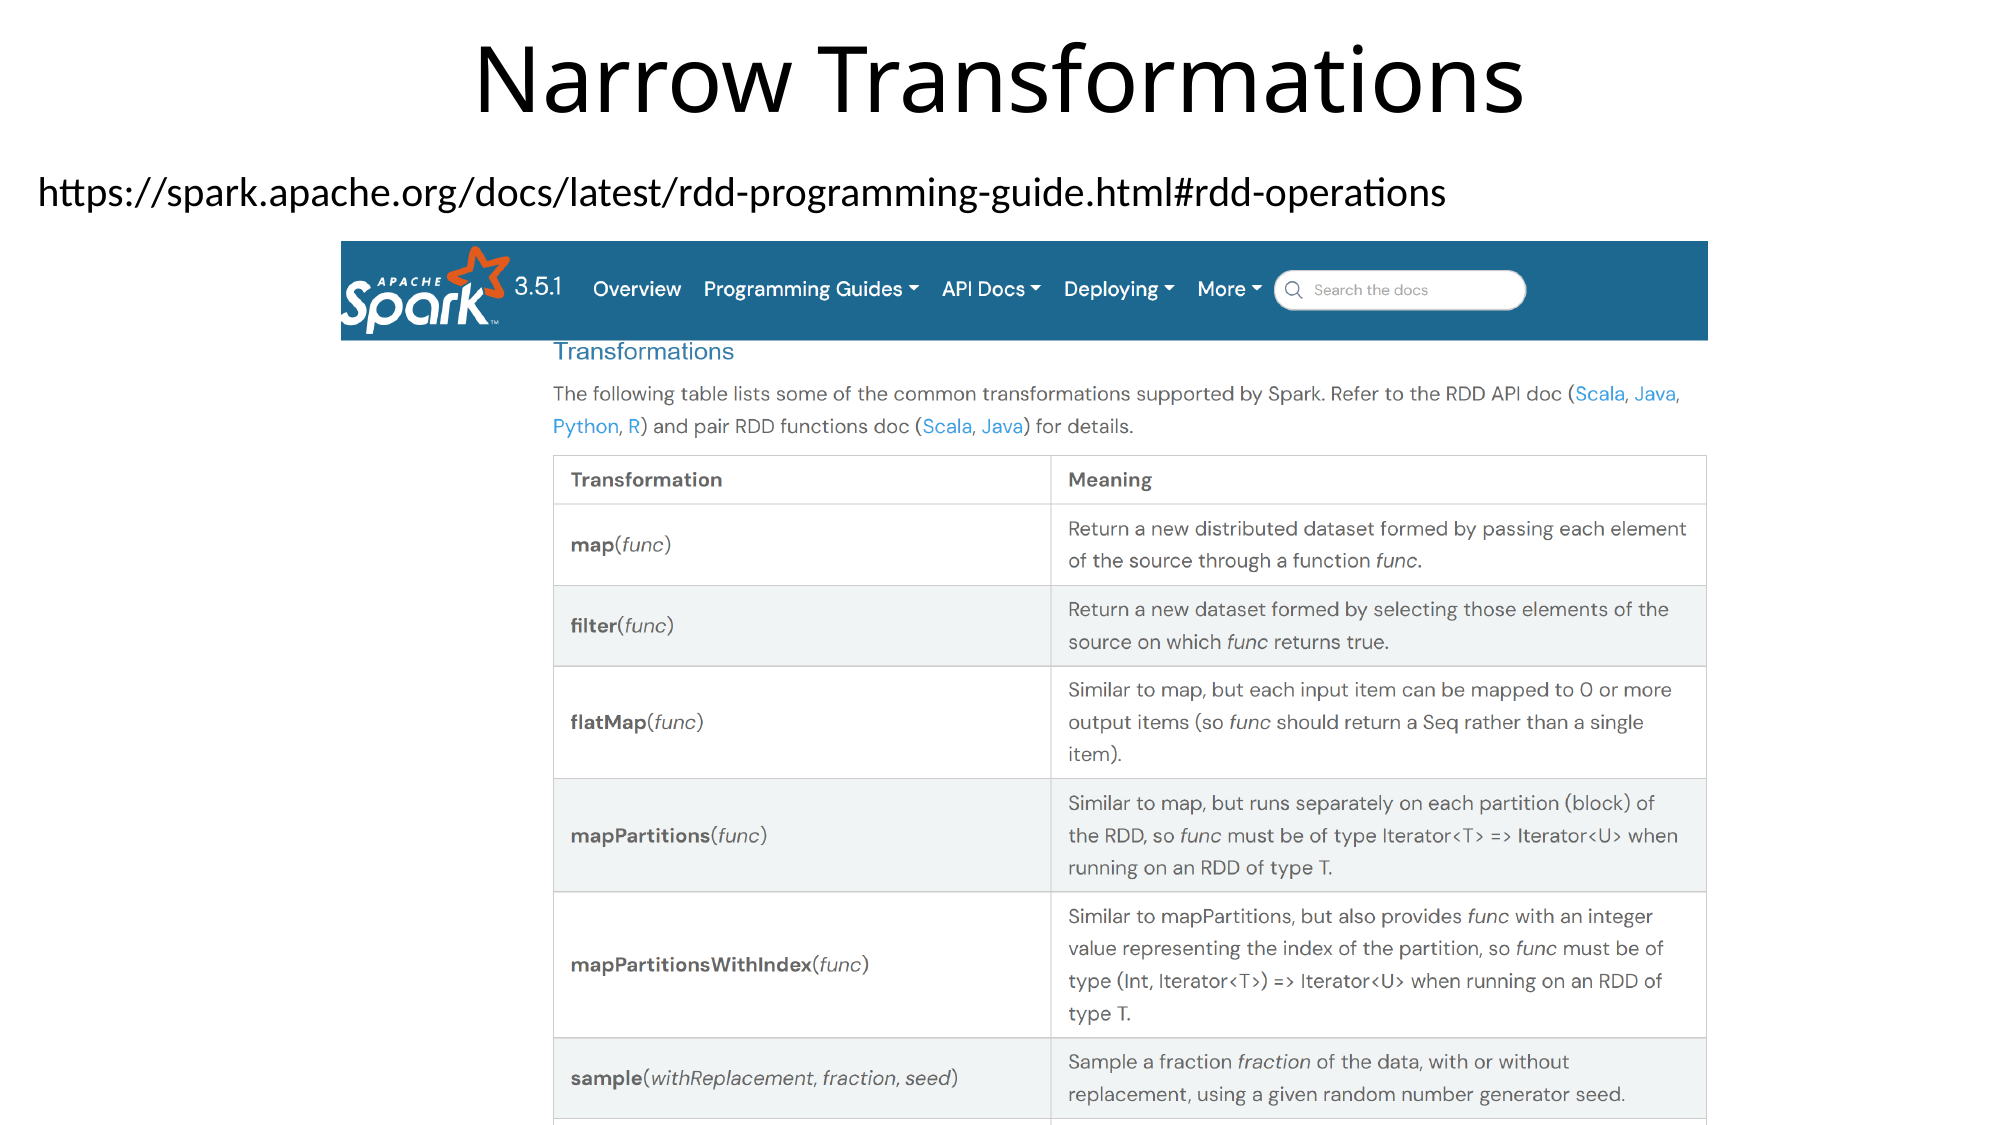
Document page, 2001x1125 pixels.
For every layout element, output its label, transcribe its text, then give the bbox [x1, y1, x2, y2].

text_box https://spark.apache.org/docs/latest/rdd-programming-guide.html#rdd-operations [22, 157, 1463, 223]
title Narrow Transformations [137, 15, 1863, 151]
picture [341, 241, 1708, 1125]
